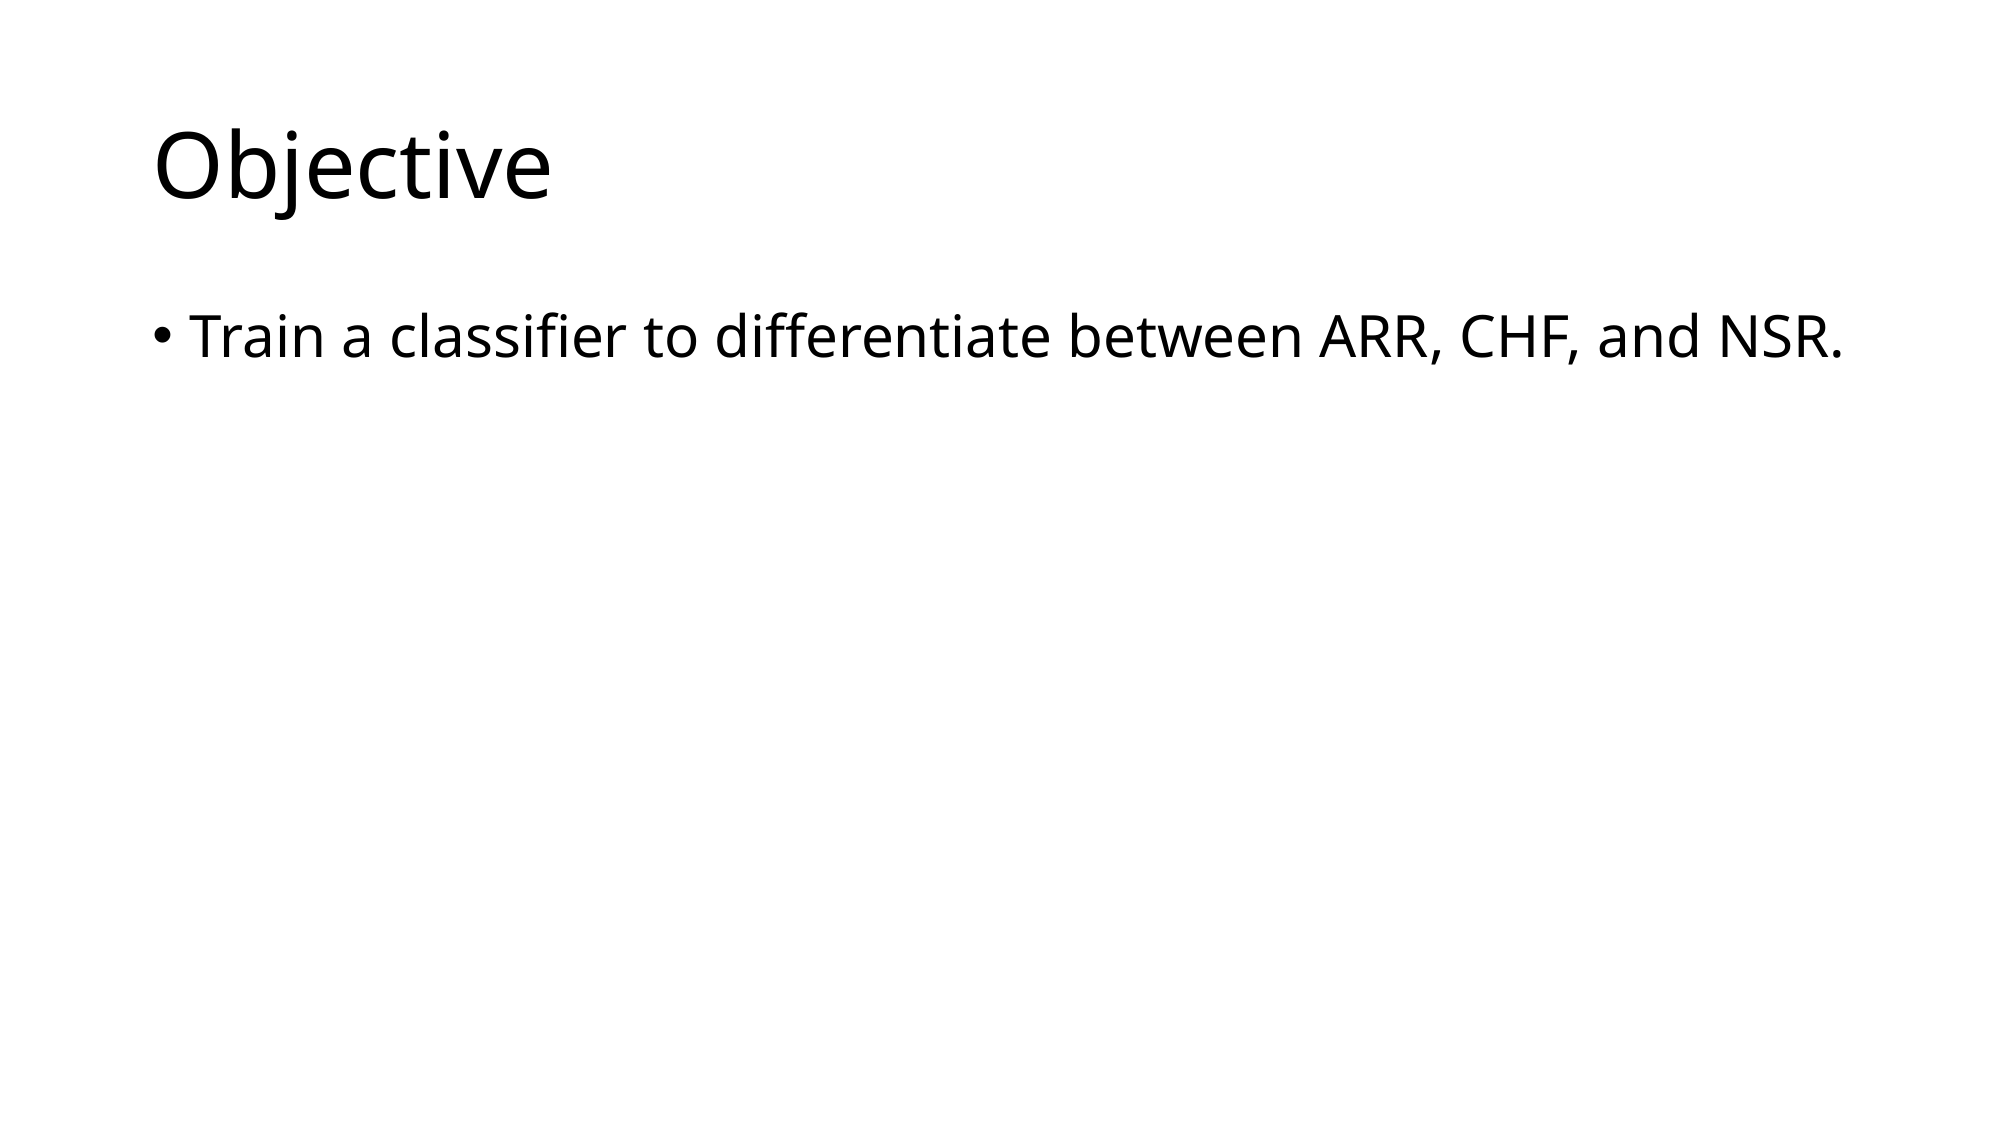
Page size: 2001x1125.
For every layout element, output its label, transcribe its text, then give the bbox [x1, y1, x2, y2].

title Objective [137, 59, 1863, 278]
list Train a classifier to differentiate between ARR, CHF, and NSR. [137, 299, 1863, 1014]
